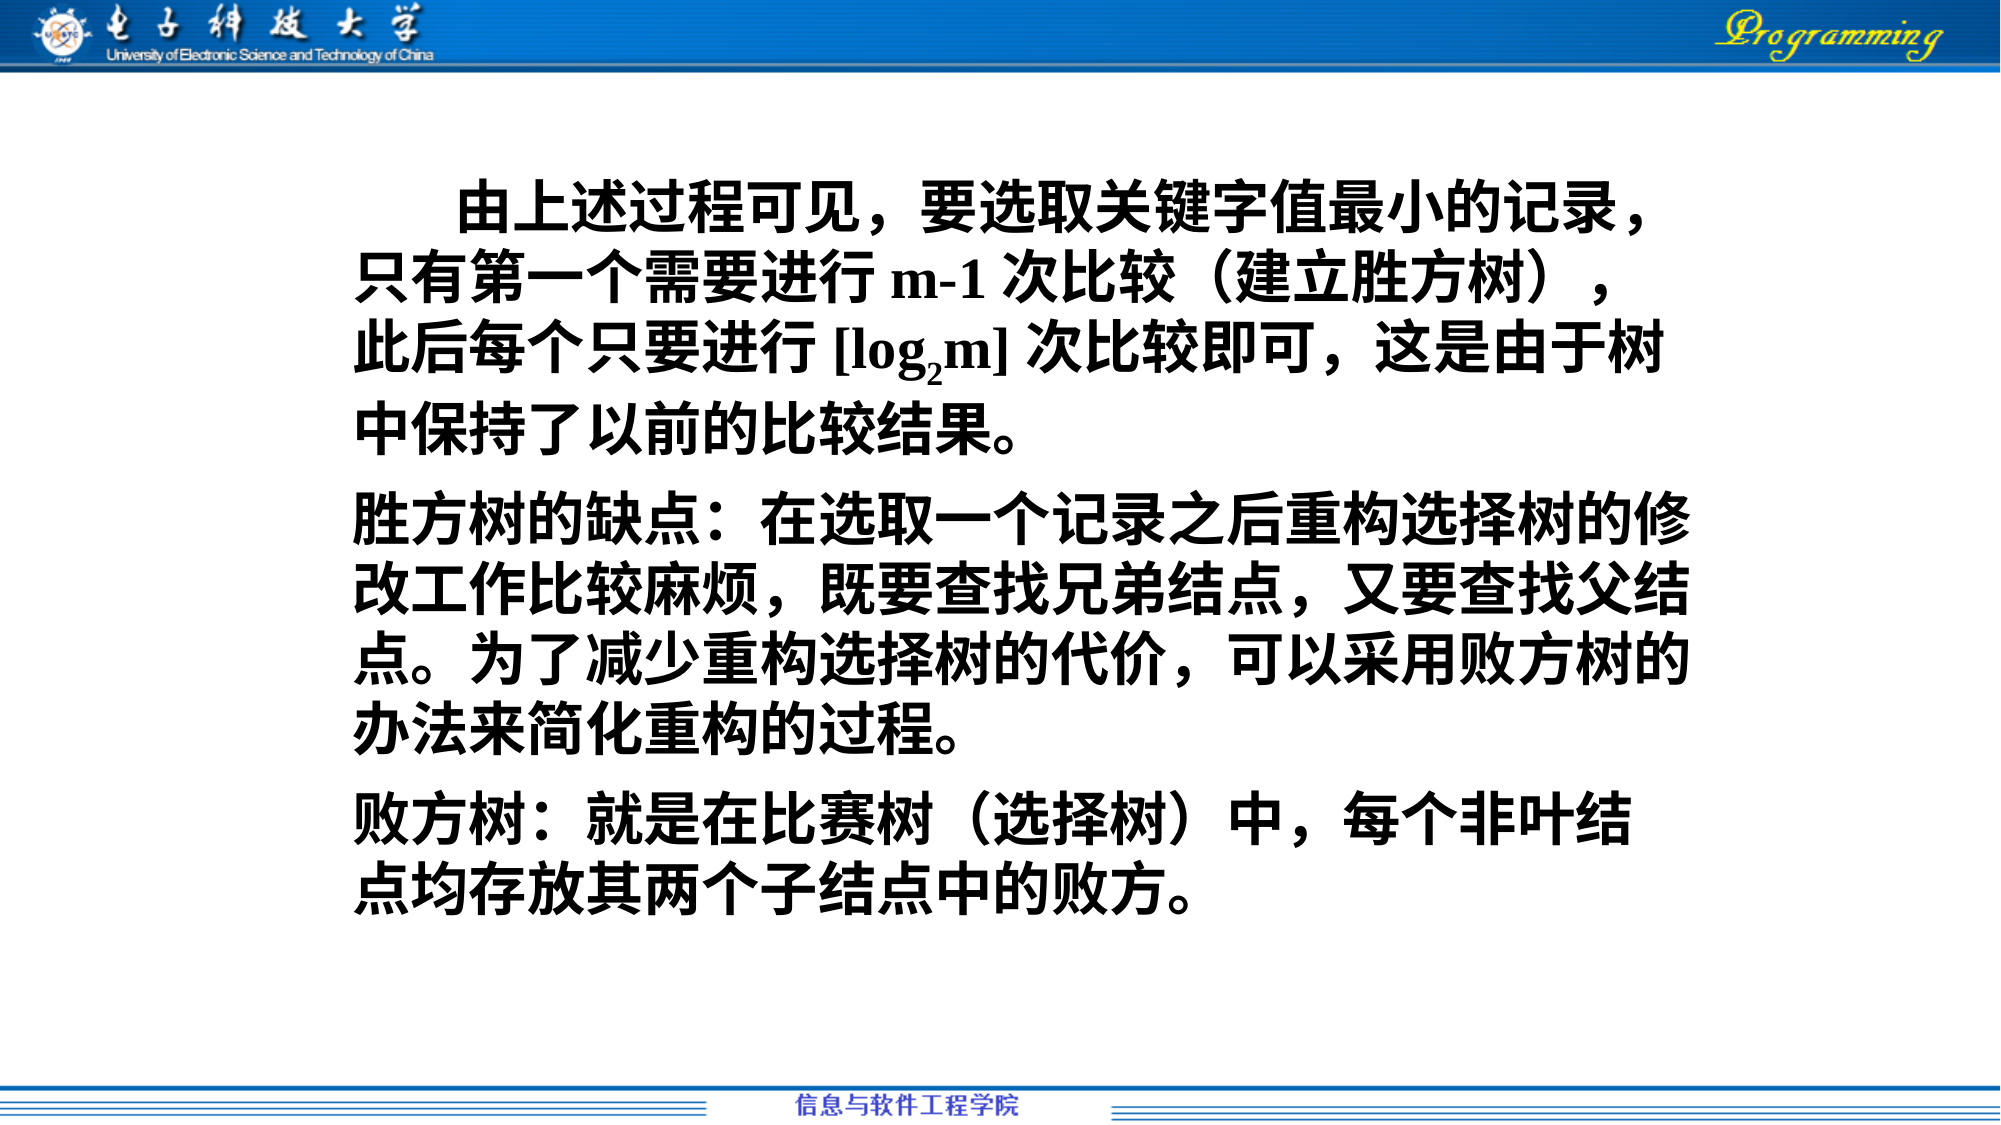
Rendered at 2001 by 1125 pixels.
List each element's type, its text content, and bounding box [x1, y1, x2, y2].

text_box 由上述过程可见，要选取关键字值最小的记录，只有第一个需要进行m-1次比较（建立胜方树），此后每个只要进行[log2m]次比较即可，这是由于树中保持了以前的比较结果。 [337, 162, 1713, 470]
text_box 败方树：就是在比赛树（选择树）中，每个非叶结点均存放其两个子结点中的败方。 [337, 774, 1700, 930]
picture [0, 0, 2001, 1125]
text_box 胜方树的缺点：在选取一个记录之后重构选择树的修改工作比较麻烦，既要查找兄弟结点，又要查找父结点。为了减少重构选择树的代价，可以采用败方树的办法来简化重构的过程。 [337, 474, 1713, 770]
